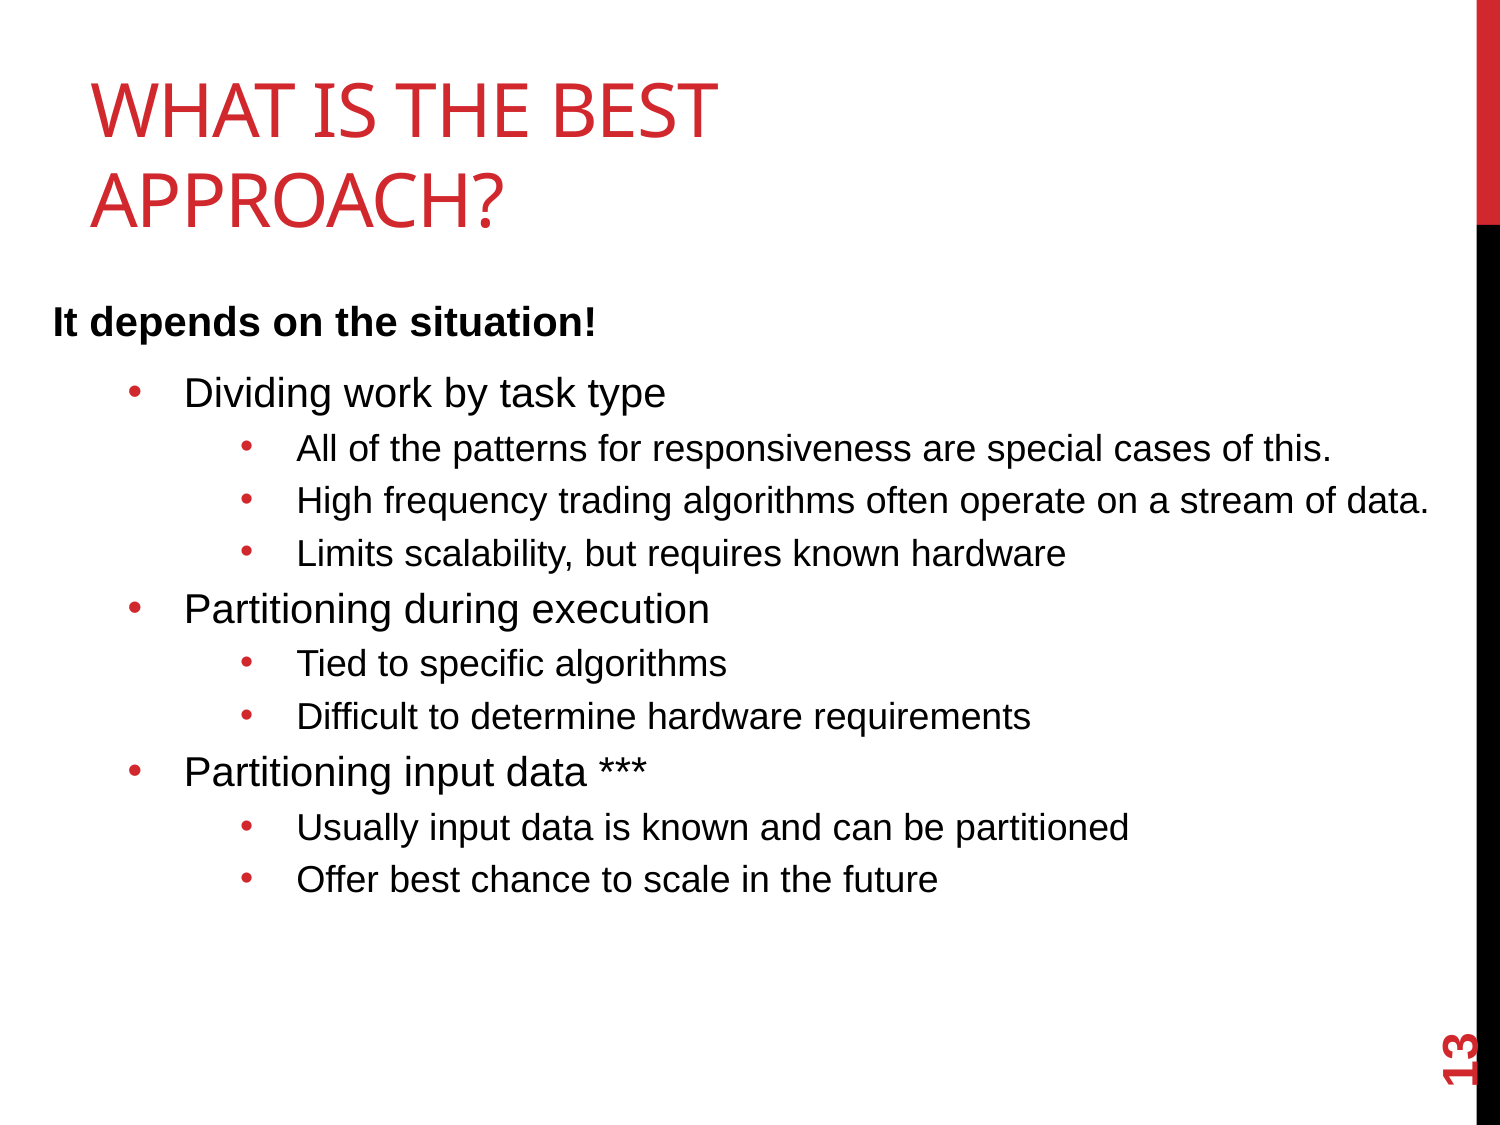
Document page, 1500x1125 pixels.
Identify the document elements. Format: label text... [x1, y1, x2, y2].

slide_number 13 [1427, 887, 1488, 1104]
list It depends on the situation! Dividing work by task type All of the patterns for responsiveness are special cases of this. High frequency trading algorithms often operate on a stream of data. Limits scalability, but requires known hardware Partitioning during execution Tied to specific algorithms Difficult to determine hardware requirements Partitioning input data *** Usually input data is known and can be partitioned Offer best chance to scale in the future [37, 287, 1488, 1050]
title What is the best approach? [75, 25, 1025, 250]
